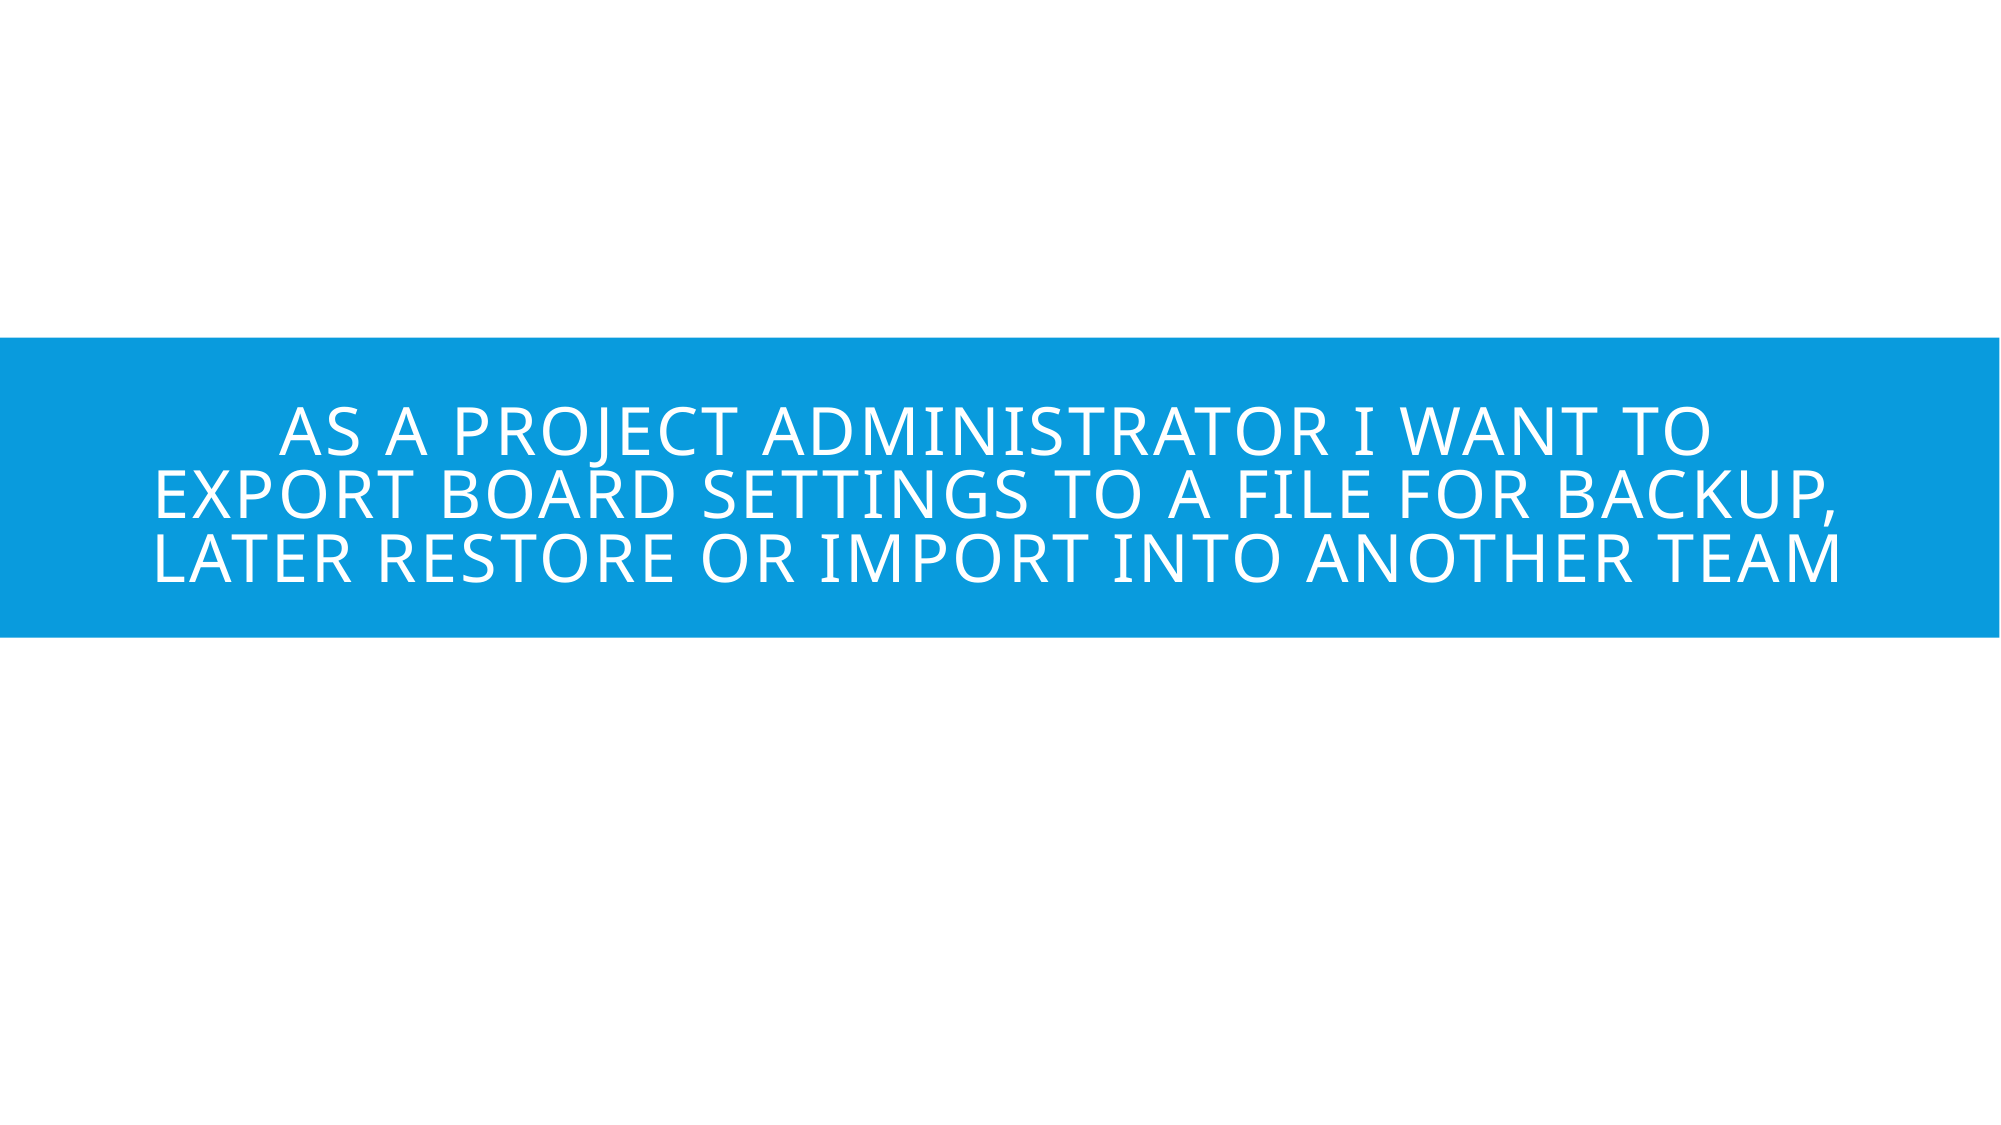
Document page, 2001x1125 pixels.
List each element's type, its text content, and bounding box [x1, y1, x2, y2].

title As a project administrator I want to export board settings to a file for backup, later restore or import into another team [136, 362, 1862, 638]
